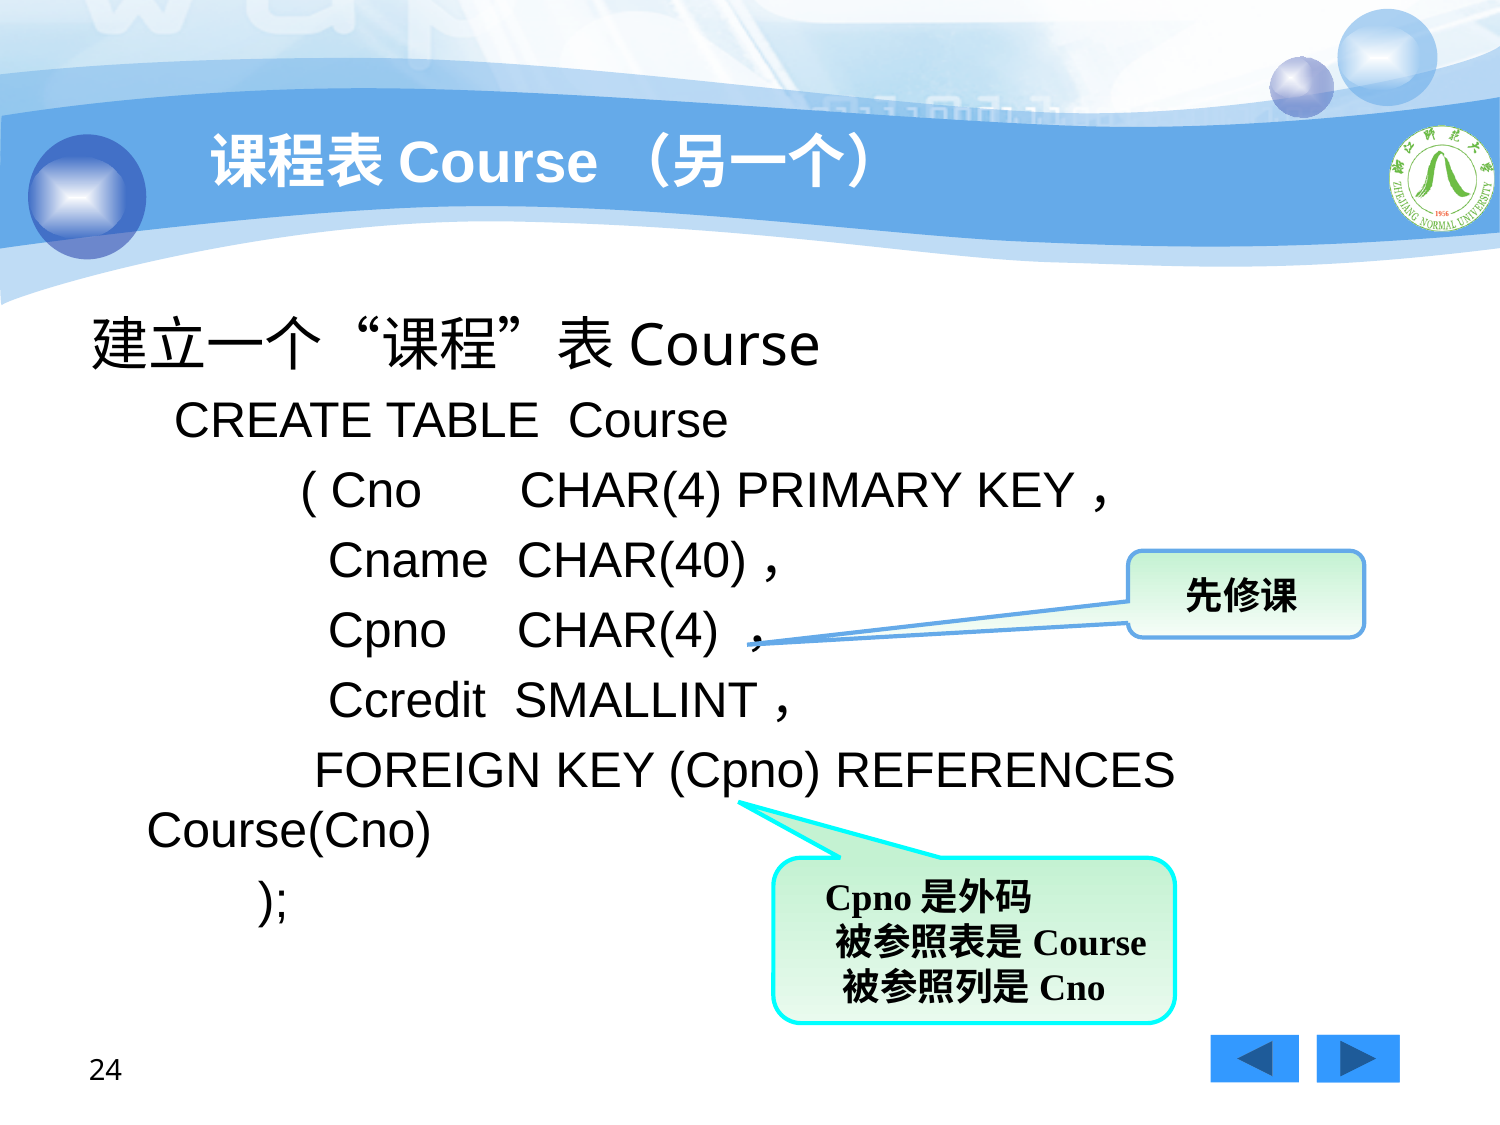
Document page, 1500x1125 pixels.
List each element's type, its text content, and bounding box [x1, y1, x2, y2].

picture [0, 0, 1500, 112]
title 课程表Course（另一个） [194, 112, 1363, 205]
picture [1388, 125, 1495, 232]
slide_number 24 [41, 1023, 138, 1099]
text_box 先修课 [747, 550, 1365, 645]
list 建立一个“课程”表Course CREATE TABLE Course ( Cno CHAR(4) PRIMARY KEY， Cname CHAR(40)， Cpno CHAR(4) ， Ccredit SMALLINT， FOREIGN KEY (Cpno) REFERENCES Course(Cno) ); [75, 299, 1500, 1038]
text_box Cpno是外码 被参照表是Course 被参照列是Cno [738, 801, 1175, 1024]
